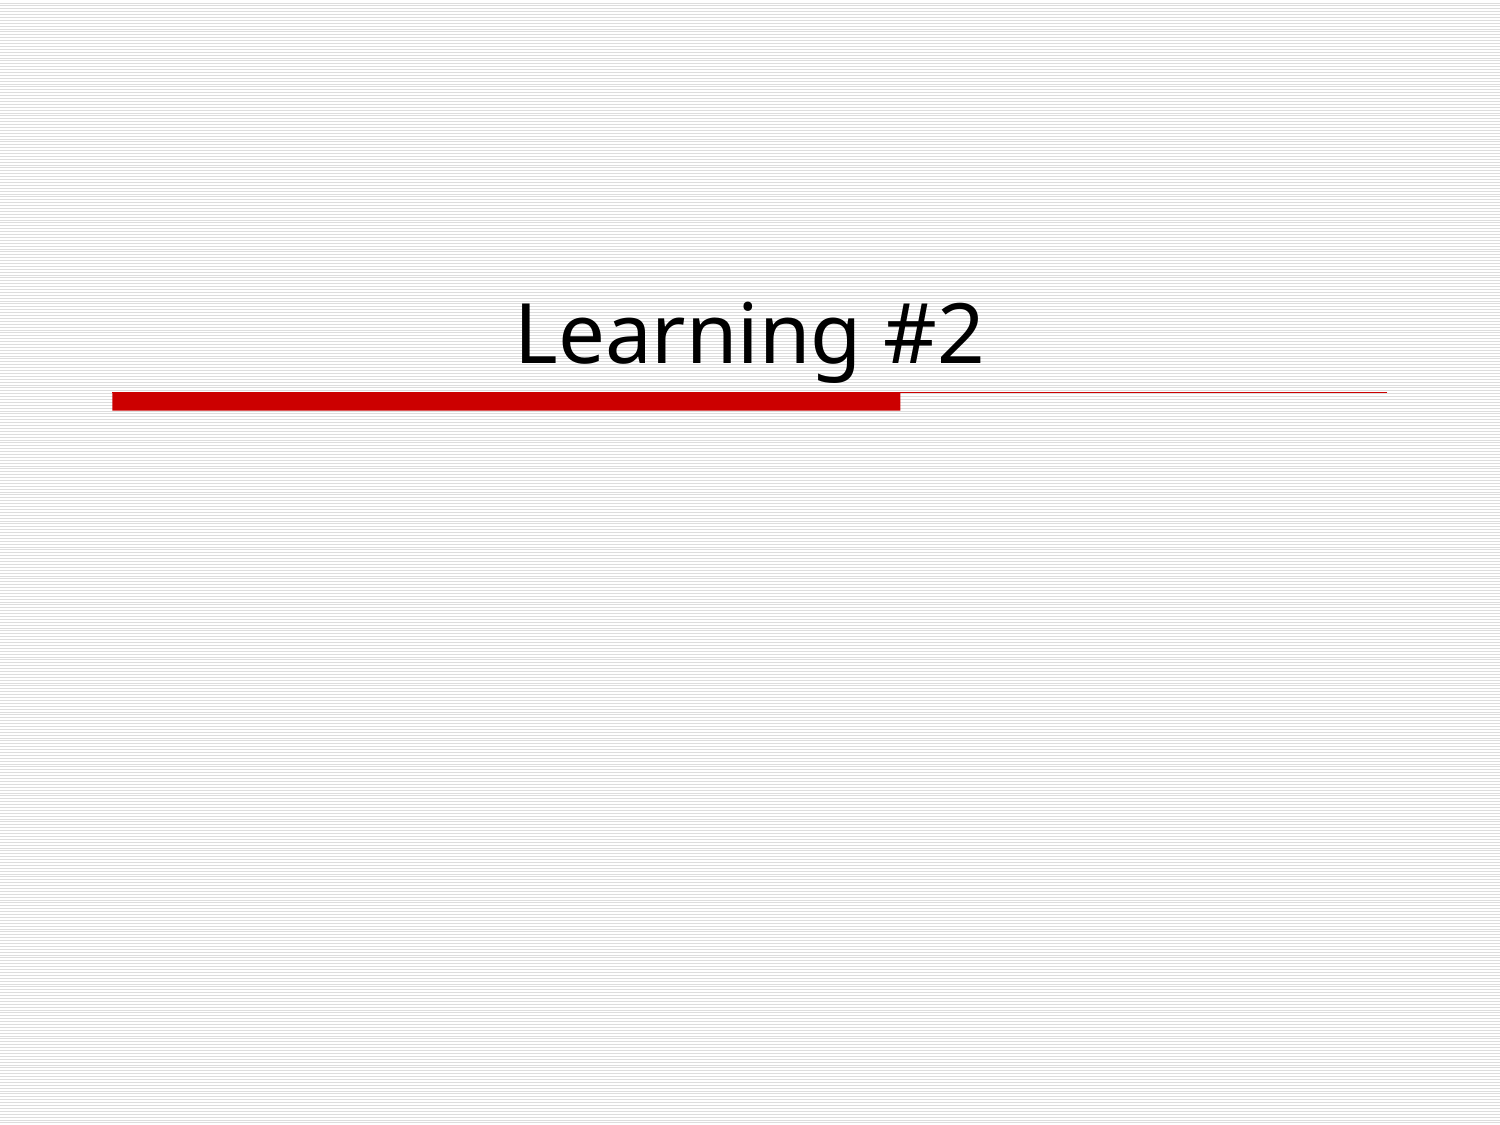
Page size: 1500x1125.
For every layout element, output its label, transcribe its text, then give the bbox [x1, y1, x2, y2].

title Learning #2 [112, 162, 1388, 388]
